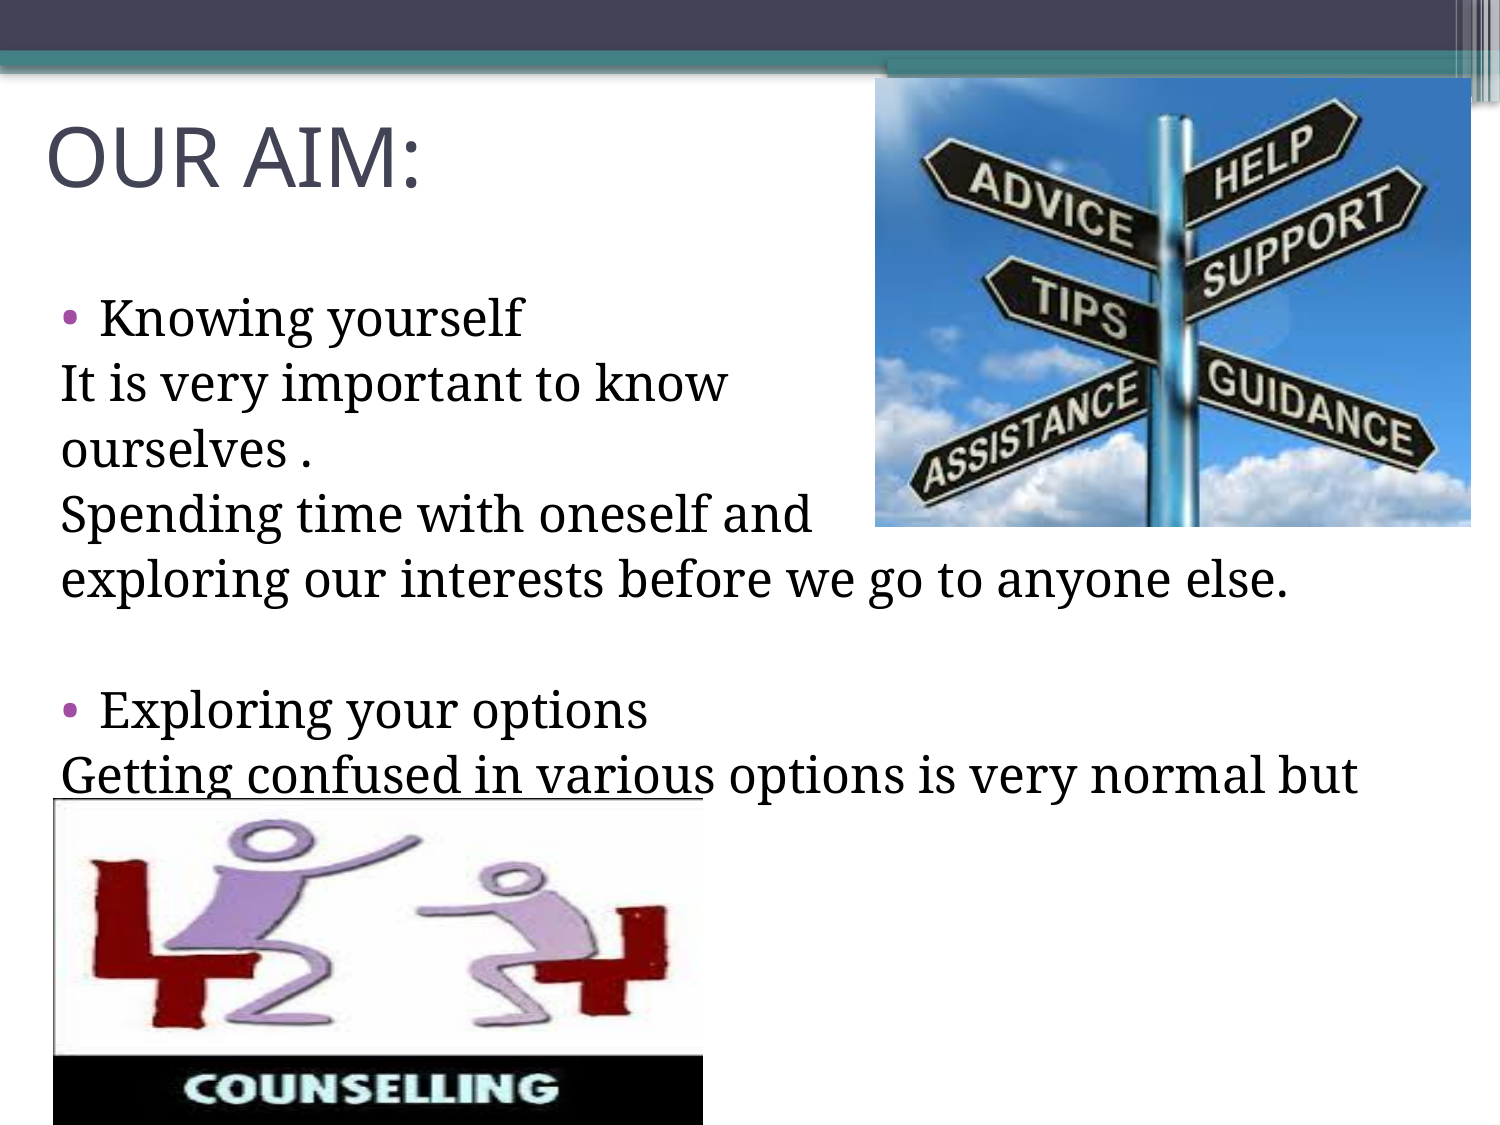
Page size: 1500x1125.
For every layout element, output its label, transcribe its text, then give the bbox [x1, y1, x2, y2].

list Knowing yourself It is very important to know ourselves . Spending time with oneself and exploring our interests before we go to anyone else. Exploring your options Getting confused in various options is very normal but [29, 278, 1380, 846]
picture [875, 77, 1471, 528]
picture [52, 798, 703, 1125]
title OUR AIM: [29, 66, 1380, 242]
